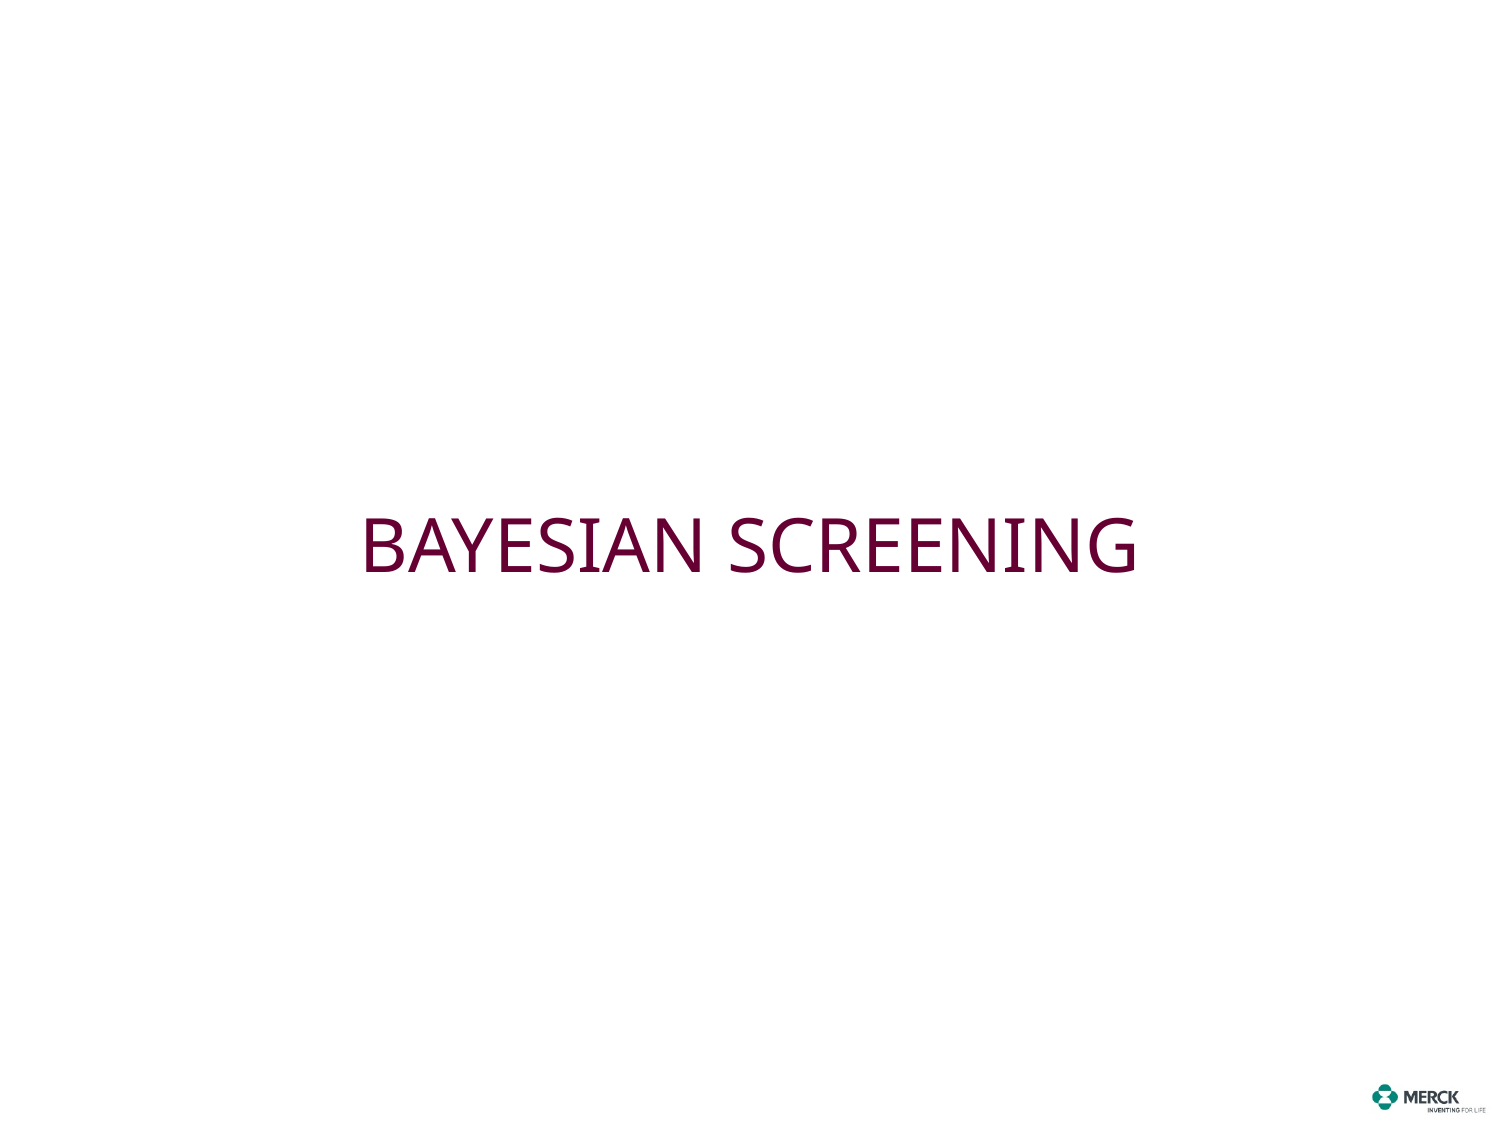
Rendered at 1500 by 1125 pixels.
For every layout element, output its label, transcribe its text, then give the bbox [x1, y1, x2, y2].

picture [1359, 1071, 1500, 1125]
title BAYESIAN SCREENING [112, 472, 1388, 613]
